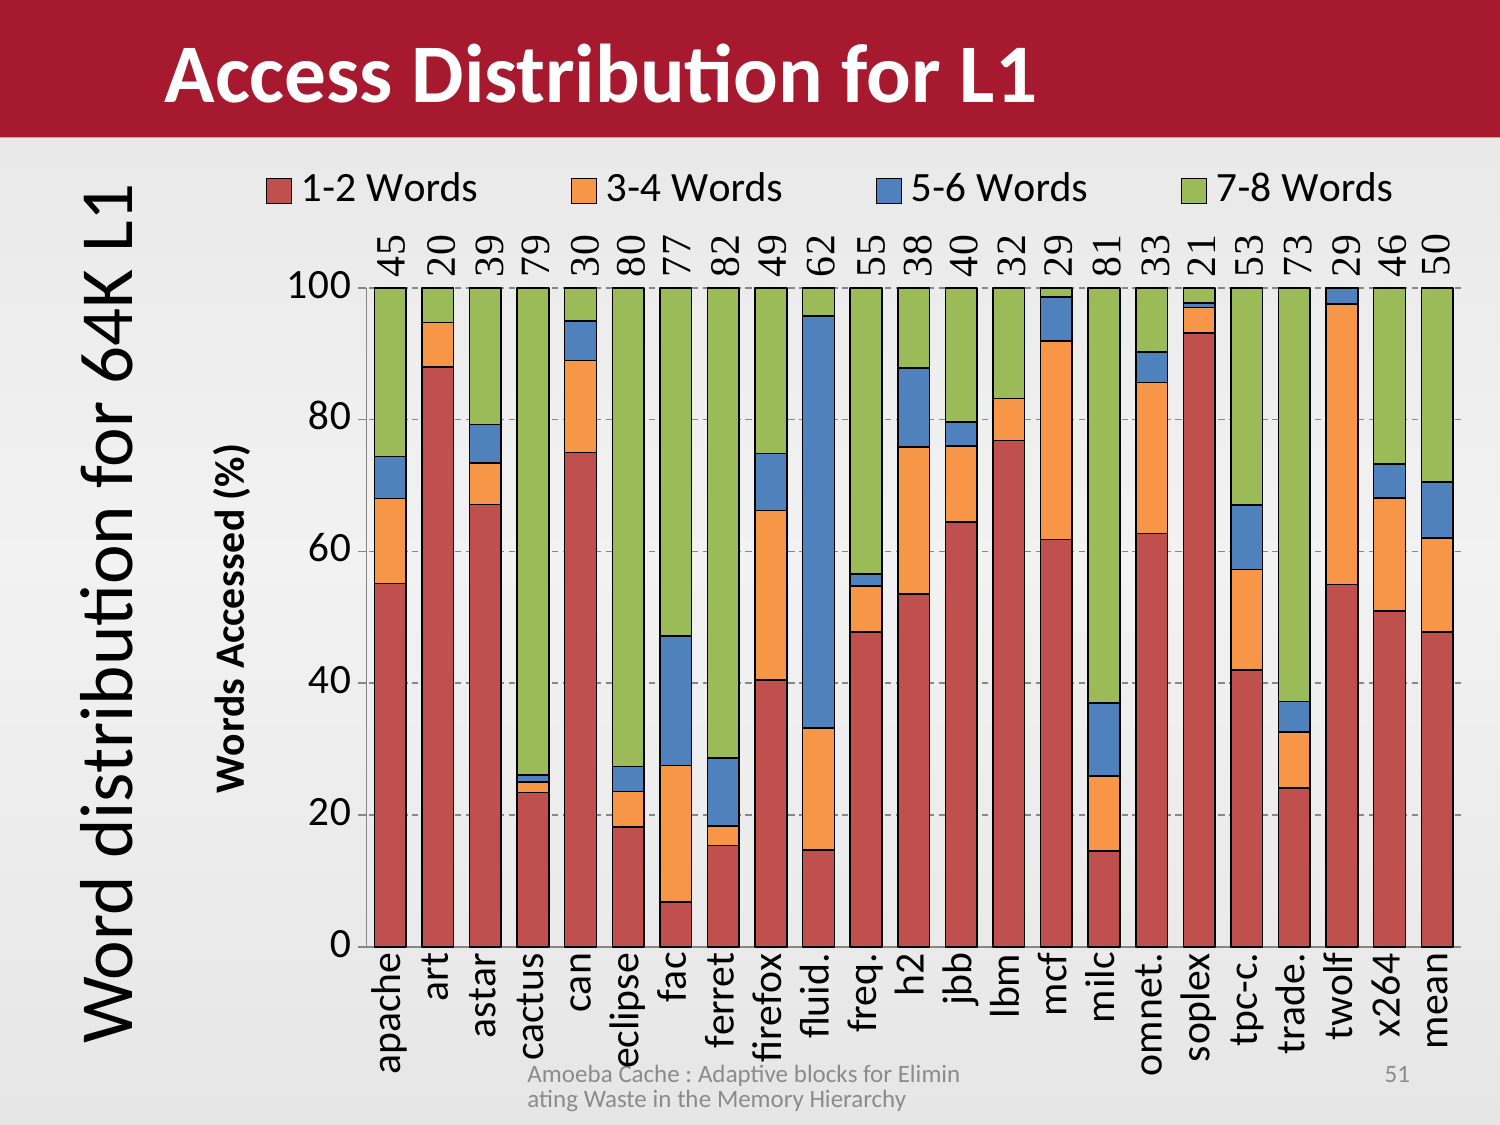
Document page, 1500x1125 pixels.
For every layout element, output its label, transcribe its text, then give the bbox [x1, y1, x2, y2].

text_box Word distribution for 64K L1 [49, 174, 172, 1059]
text_box Access Distribution for L1 [0, 0, 1500, 139]
chart [187, 162, 1474, 1097]
